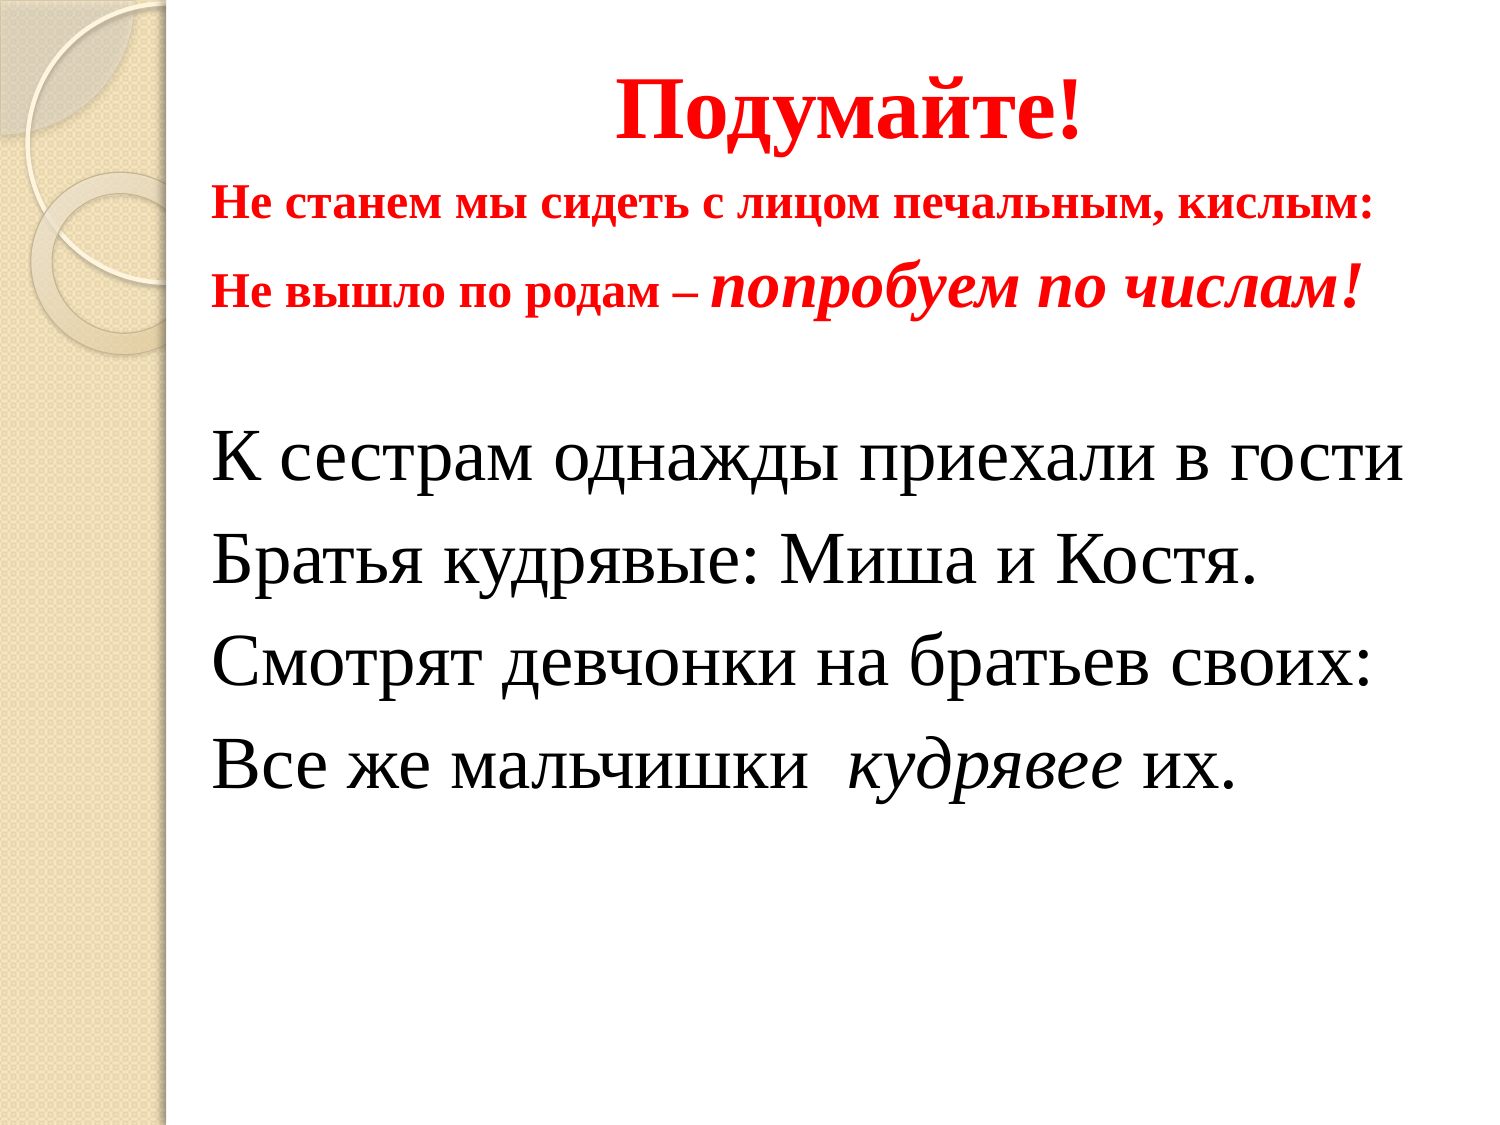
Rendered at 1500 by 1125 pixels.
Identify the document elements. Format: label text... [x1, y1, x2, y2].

title Подумайте! [235, 0, 1466, 160]
list Не станем мы сидеть с лицом печальным, кислым: Не вышло по родам – попробуем по числам! К сестрам однажды приехали в гости Братья кудрявые: Миша и Костя. Смотрят девчонки на братьев своих: Все же мальчишки кудрявее их. [183, 160, 1466, 1025]
